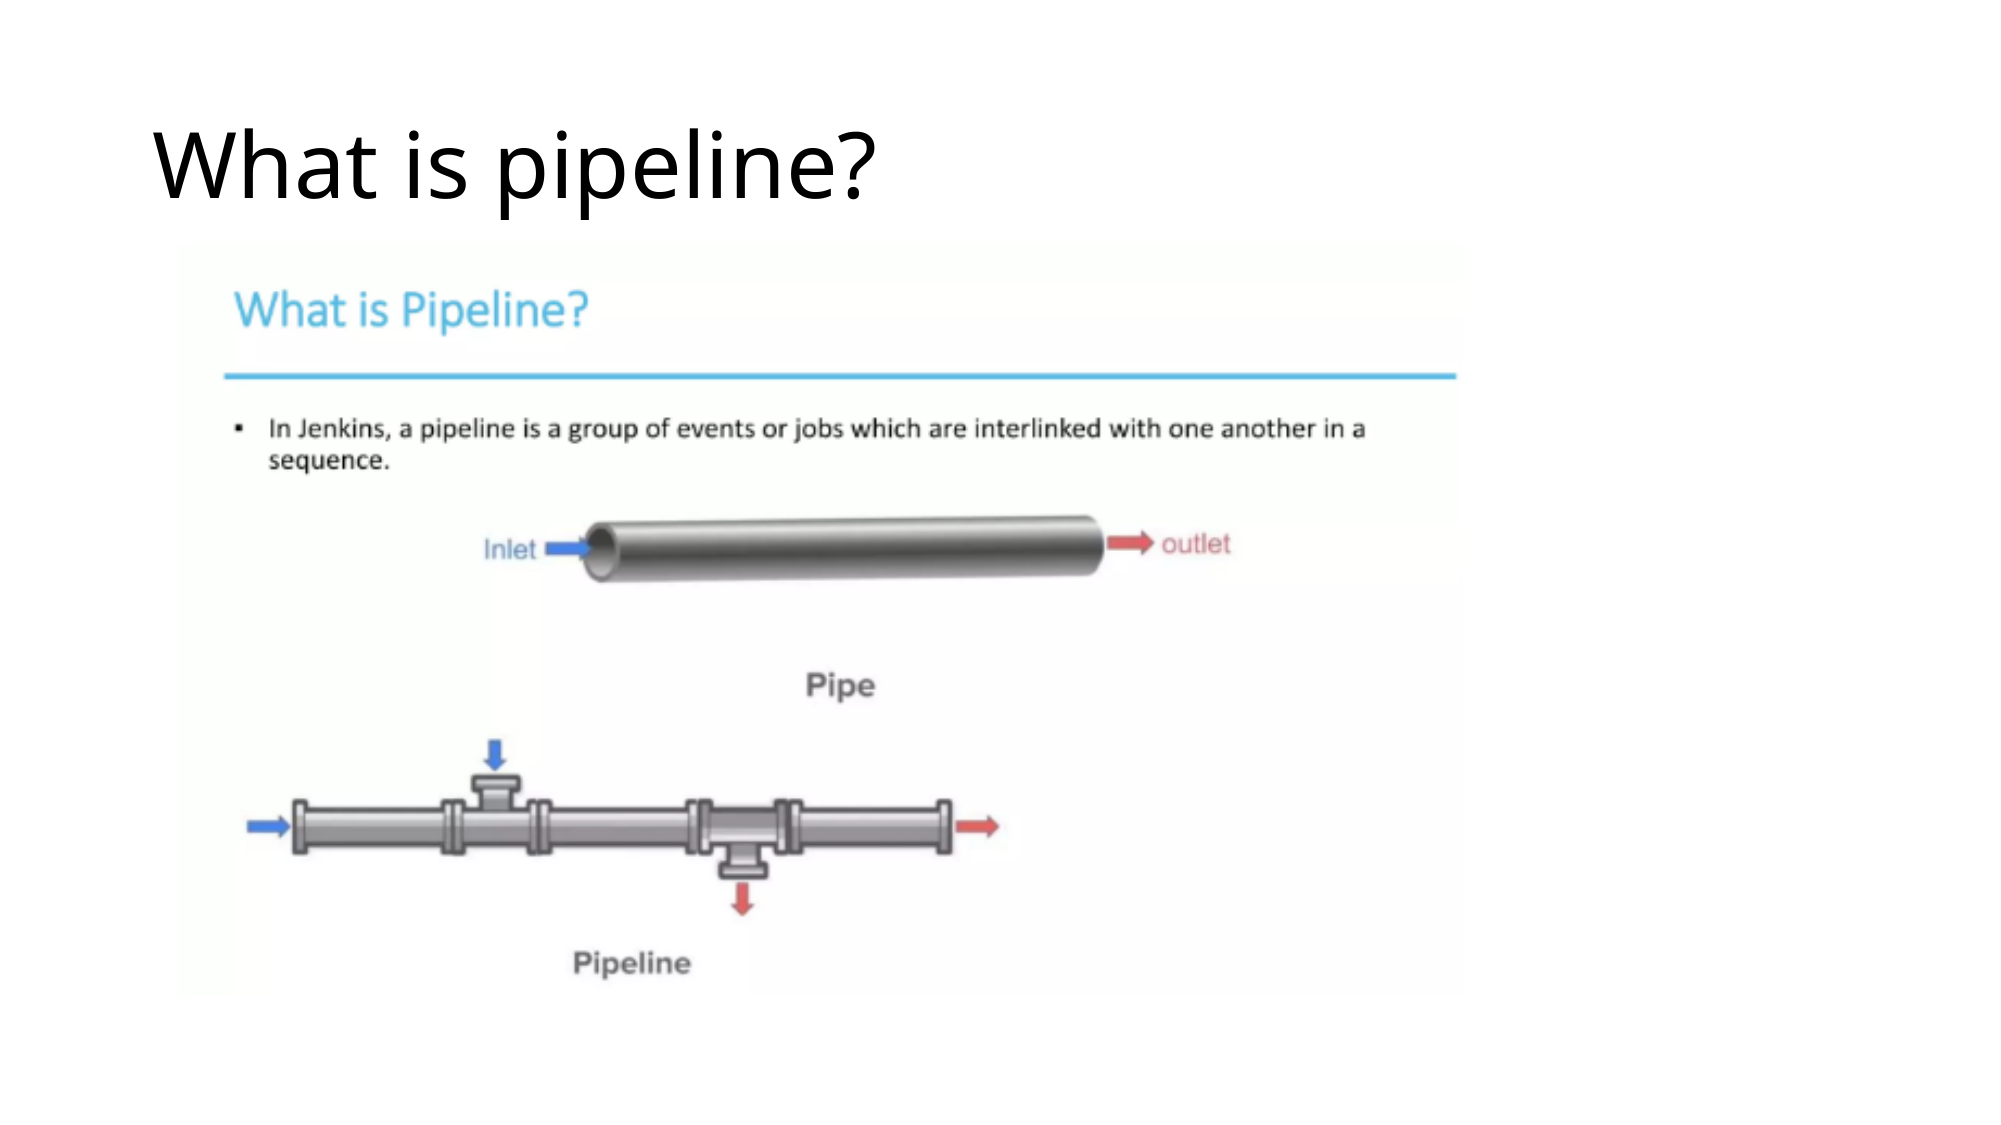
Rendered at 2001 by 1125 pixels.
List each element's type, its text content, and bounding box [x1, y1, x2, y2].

title What is pipeline? [137, 59, 1863, 278]
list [178, 245, 1463, 996]
